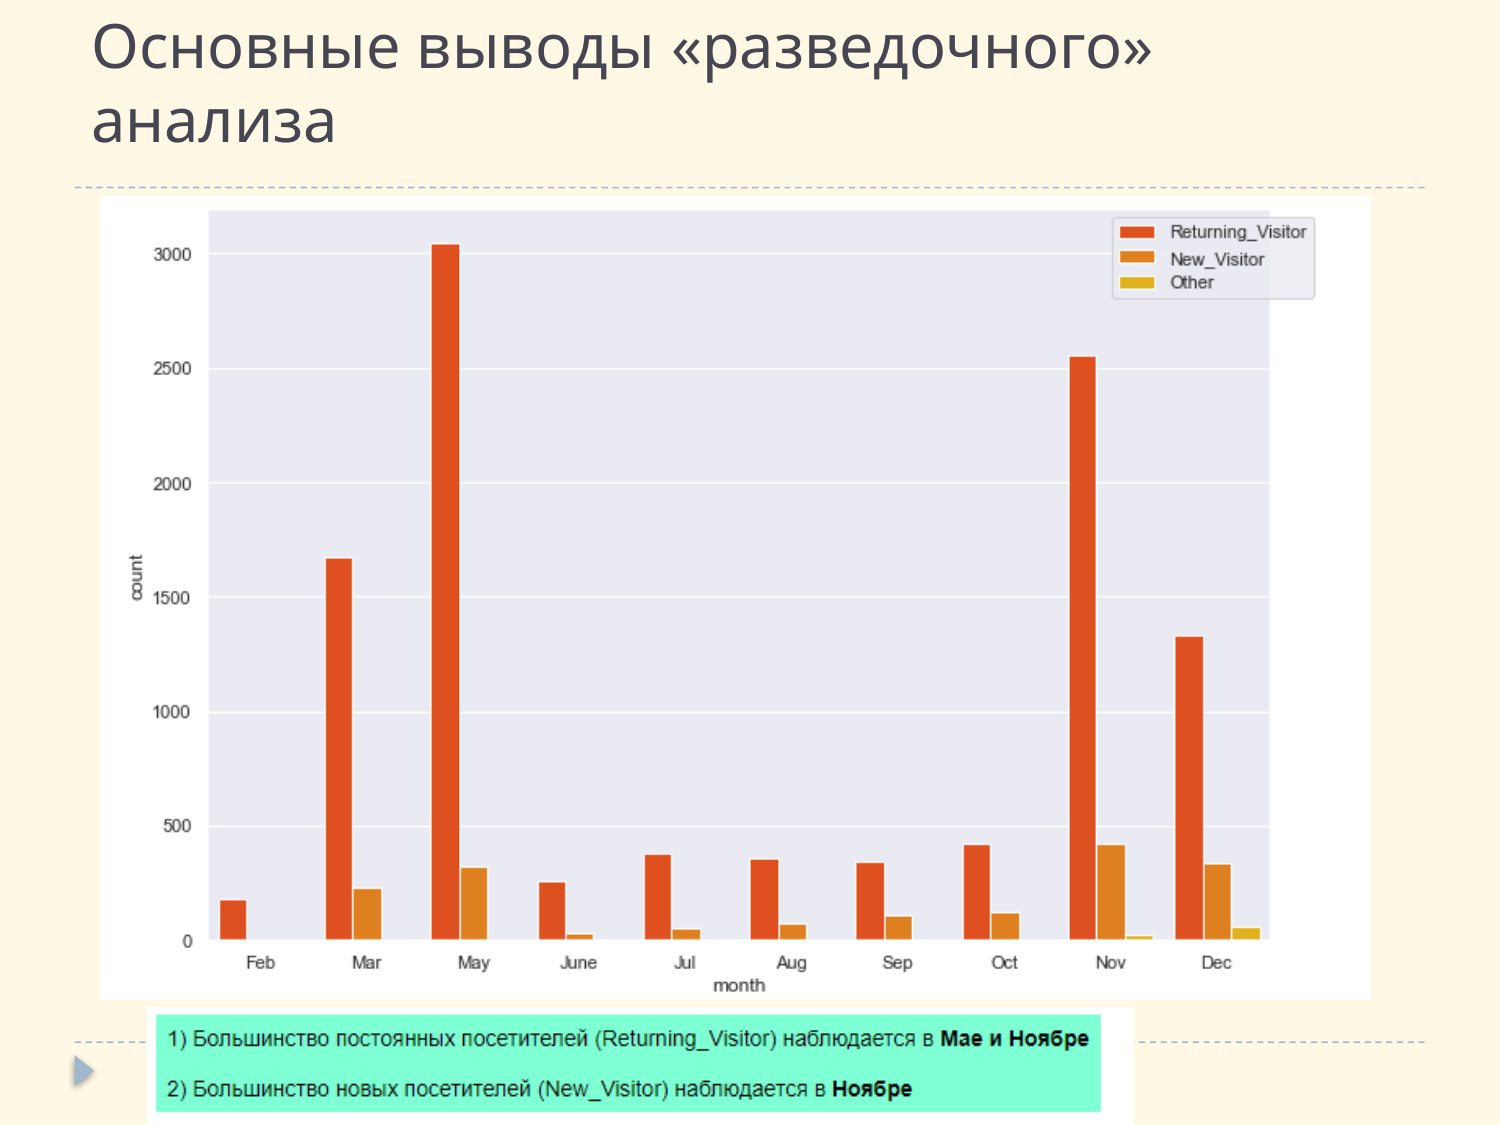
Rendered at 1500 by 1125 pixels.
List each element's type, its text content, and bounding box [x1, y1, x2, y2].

title Основные выводы «разведочного» анализа [76, 0, 1427, 163]
picture [100, 195, 1371, 1000]
picture [147, 1007, 1134, 1125]
